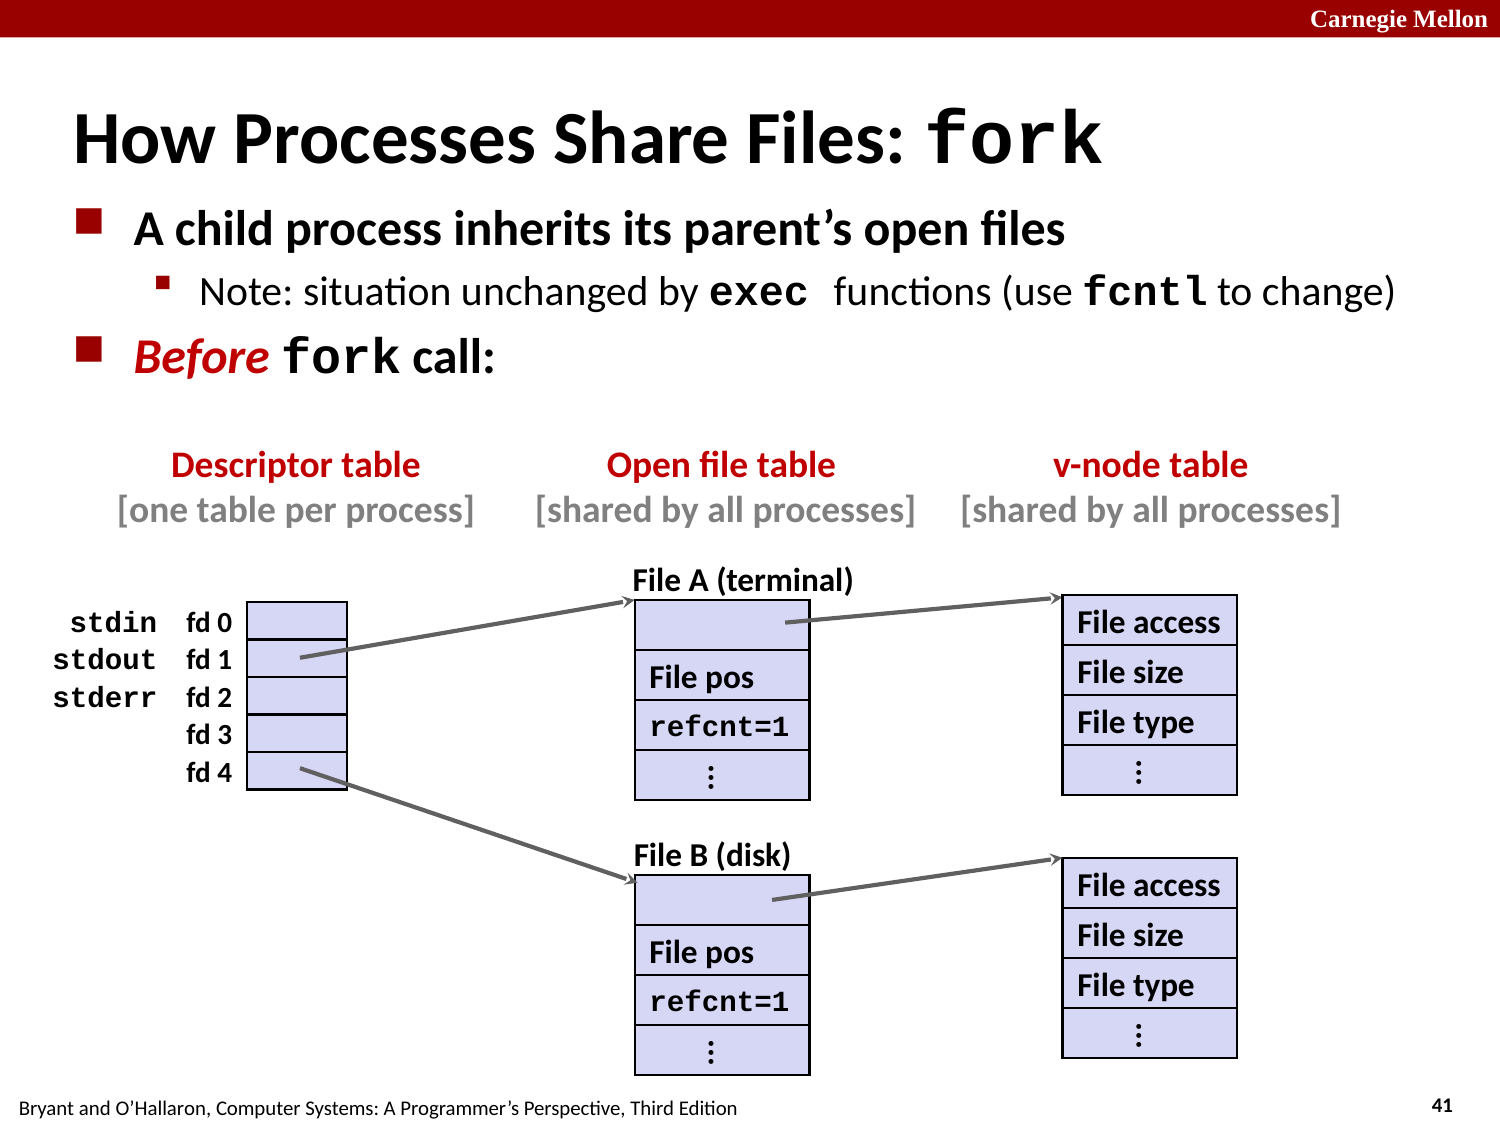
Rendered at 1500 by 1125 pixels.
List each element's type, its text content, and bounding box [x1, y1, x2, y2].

text_box File type [1062, 695, 1238, 746]
text_box fd 2 [173, 677, 248, 714]
text_box [1049, 592, 1062, 605]
text_box [248, 752, 348, 790]
text_box File B (disk) [618, 825, 807, 880]
text_box File size [1062, 907, 1238, 957]
text_box Open file table [shared by all processes] [520, 433, 932, 538]
text_box [248, 677, 348, 714]
text_box [248, 714, 348, 752]
text_box File type [1062, 957, 1238, 1008]
text_box fd 1 [173, 639, 248, 677]
text_box [634, 875, 810, 925]
text_box File A (terminal) [617, 550, 870, 605]
text_box File pos [634, 650, 810, 699]
text_box File access [1062, 857, 1238, 907]
text_box v-node table [shared by all processes] [945, 433, 1357, 538]
text_box ... [1062, 1008, 1238, 1058]
text_box ... [1062, 746, 1238, 796]
text_box refcnt=1 [634, 975, 810, 1025]
text_box Descriptor table [one table per process] [101, 433, 491, 538]
text_box ... [634, 1025, 810, 1075]
text_box File size [1062, 645, 1238, 695]
text_box [248, 639, 348, 677]
text_box stdout [37, 633, 173, 683]
text_box refcnt=1 [634, 699, 810, 750]
text_box fd 3 [147, 714, 248, 752]
text_box File access [1062, 595, 1238, 645]
text_box ... [634, 750, 810, 800]
list A child process inherits its parent’s open files Note: situation unchanged by exec functions (use fcntl to change) Before fork call: [61, 187, 1426, 401]
text_box stderr [37, 683, 173, 721]
text_box File pos [634, 925, 810, 975]
text_box [248, 602, 348, 639]
text_box [1049, 853, 1063, 866]
text_box [634, 605, 810, 650]
text_box [623, 880, 638, 885]
title How Processes Share Files: fork [58, 71, 1305, 197]
text_box fd 0 [173, 602, 248, 639]
text_box fd 4 [147, 752, 248, 790]
text_box stdin [54, 595, 173, 646]
